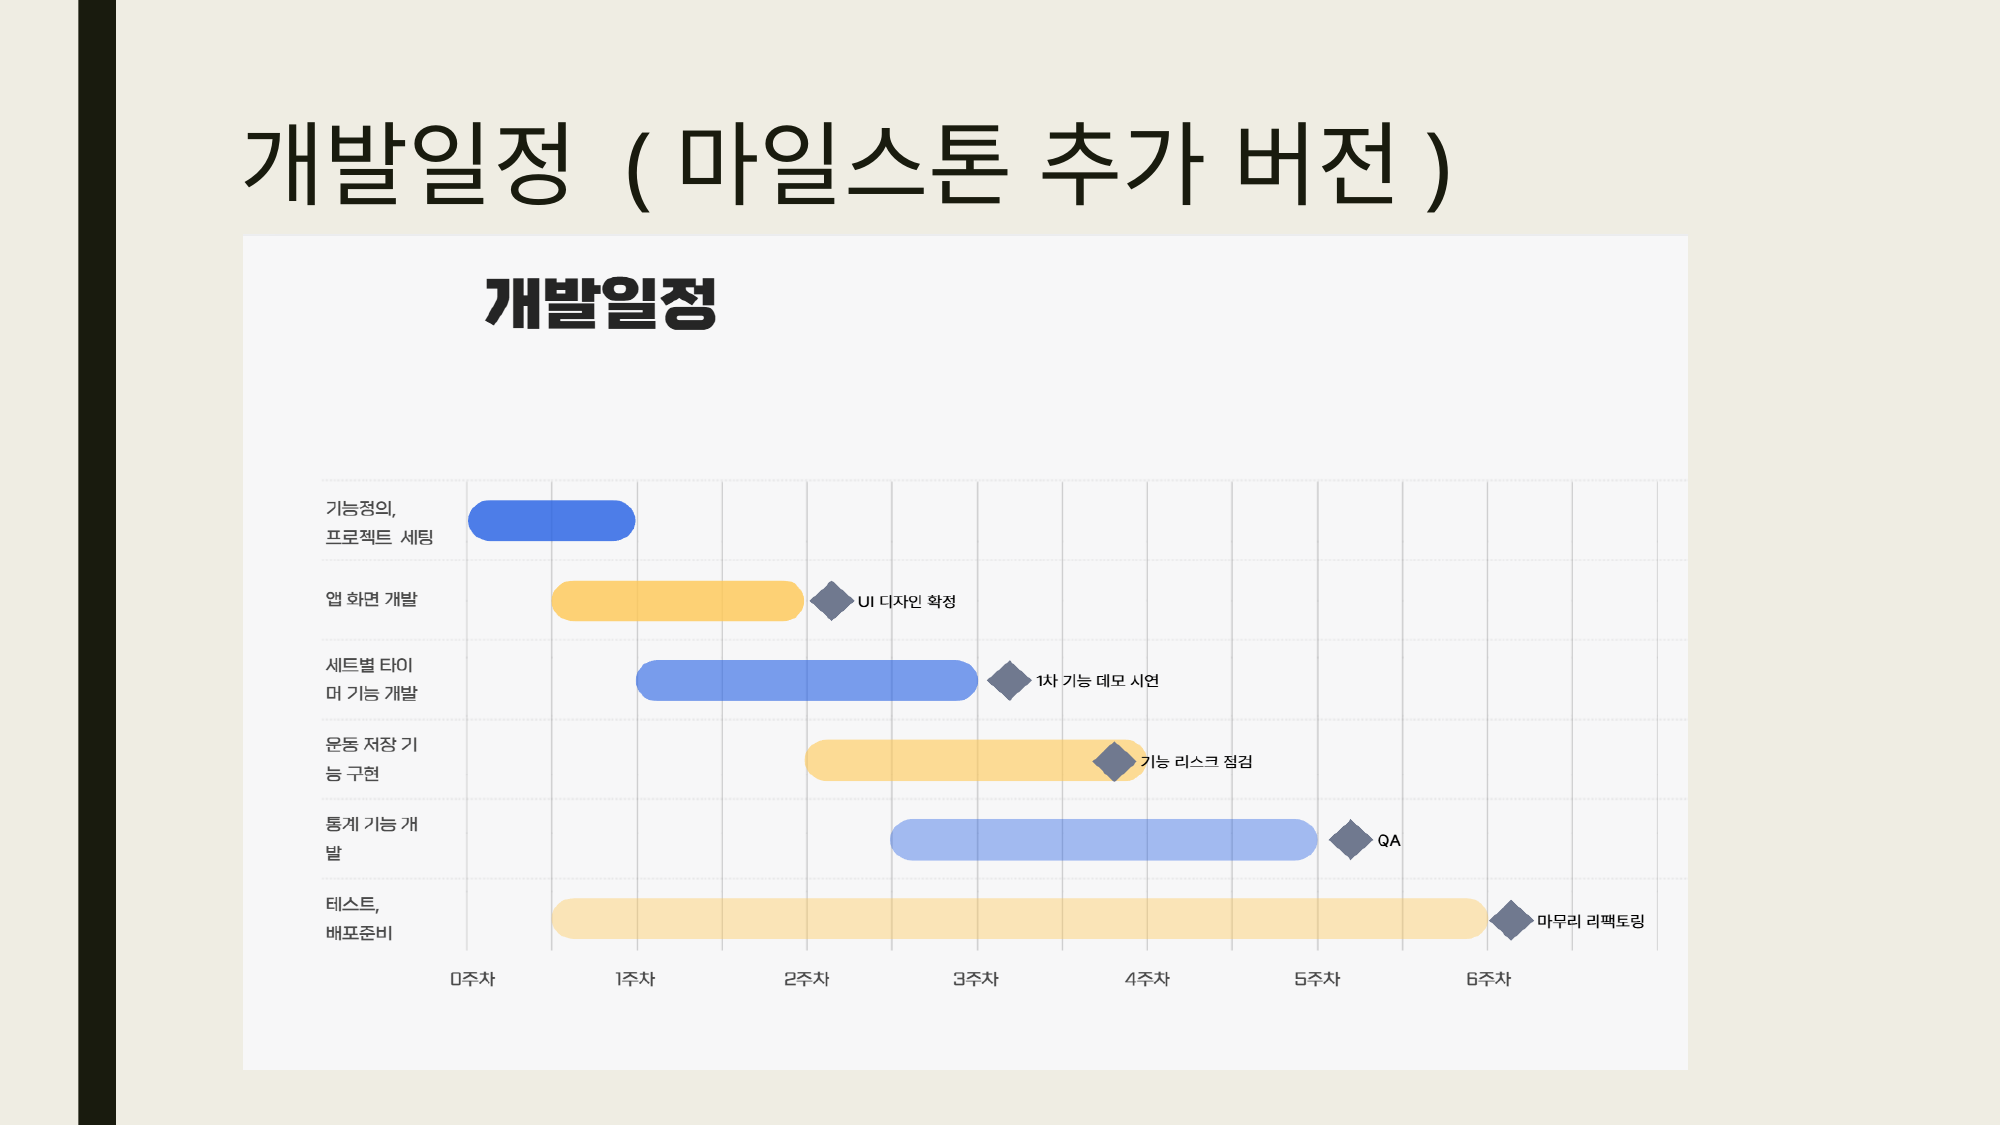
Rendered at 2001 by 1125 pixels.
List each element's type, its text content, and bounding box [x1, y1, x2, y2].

title 개발일정 (마일스톤 추가 버전) [225, 112, 1800, 357]
picture [242, 234, 1688, 1071]
